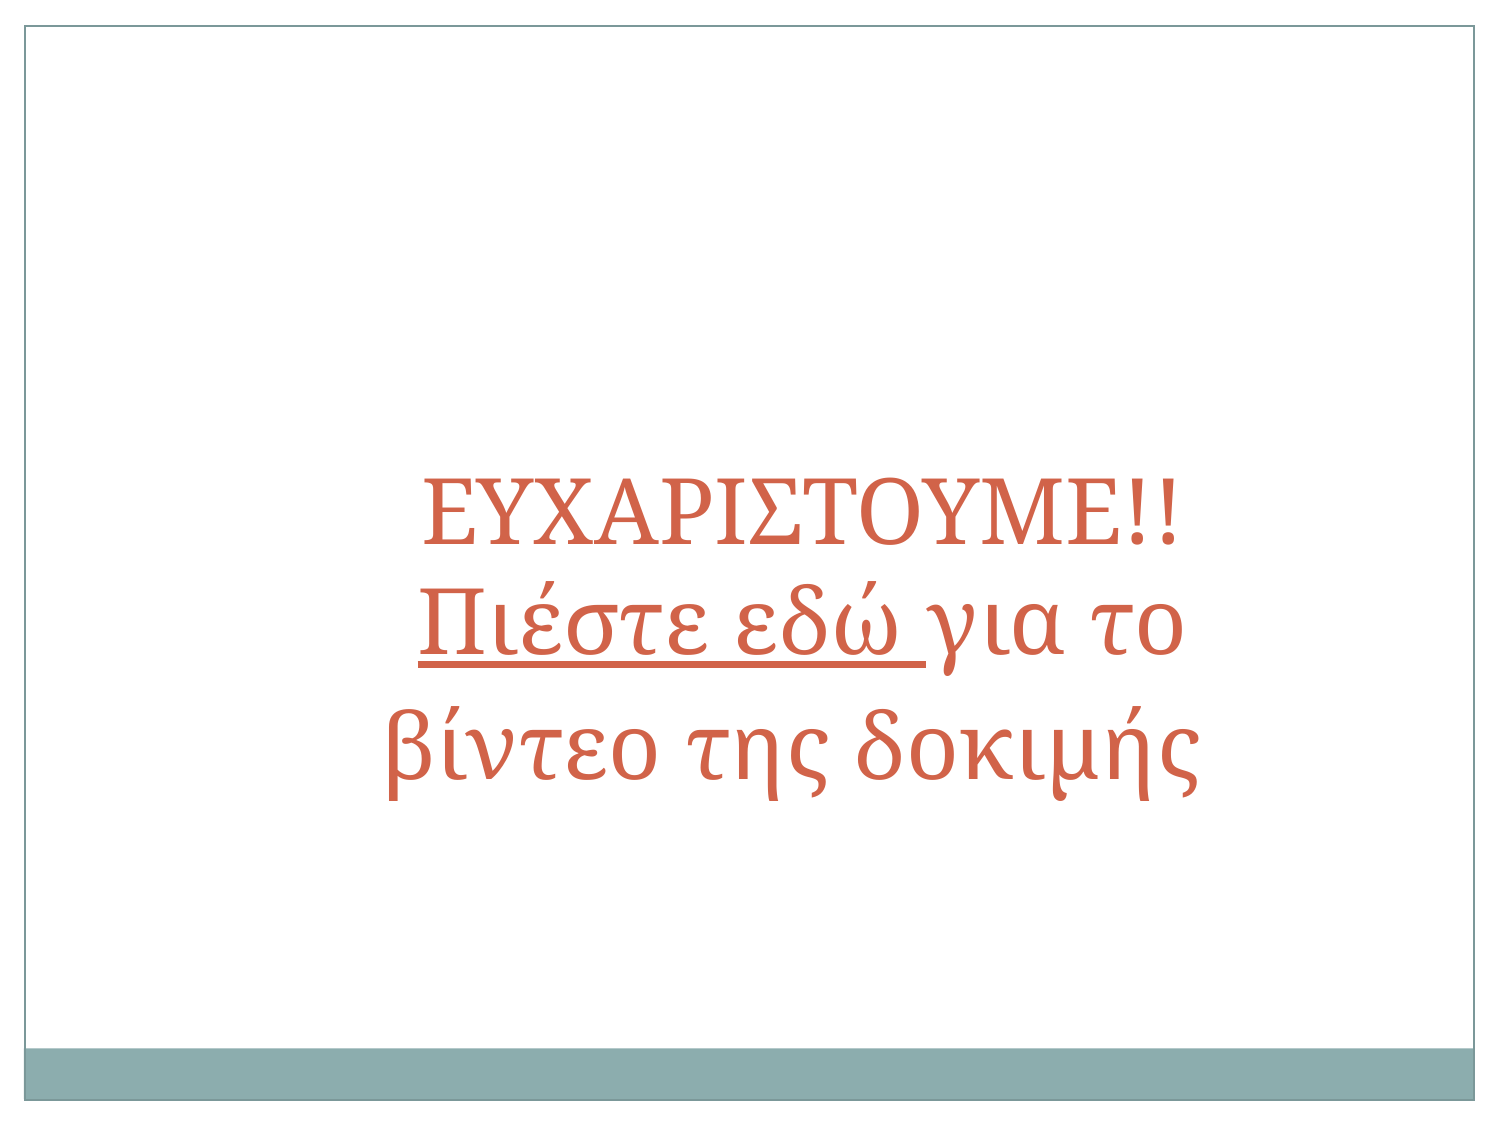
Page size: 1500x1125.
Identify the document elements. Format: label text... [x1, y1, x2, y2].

text_box ΕΥΧΑΡΙΣΤΟΥΜΕ!! Πιέστε εδώ για το βίντεο της δοκιμής [363, 445, 1243, 805]
